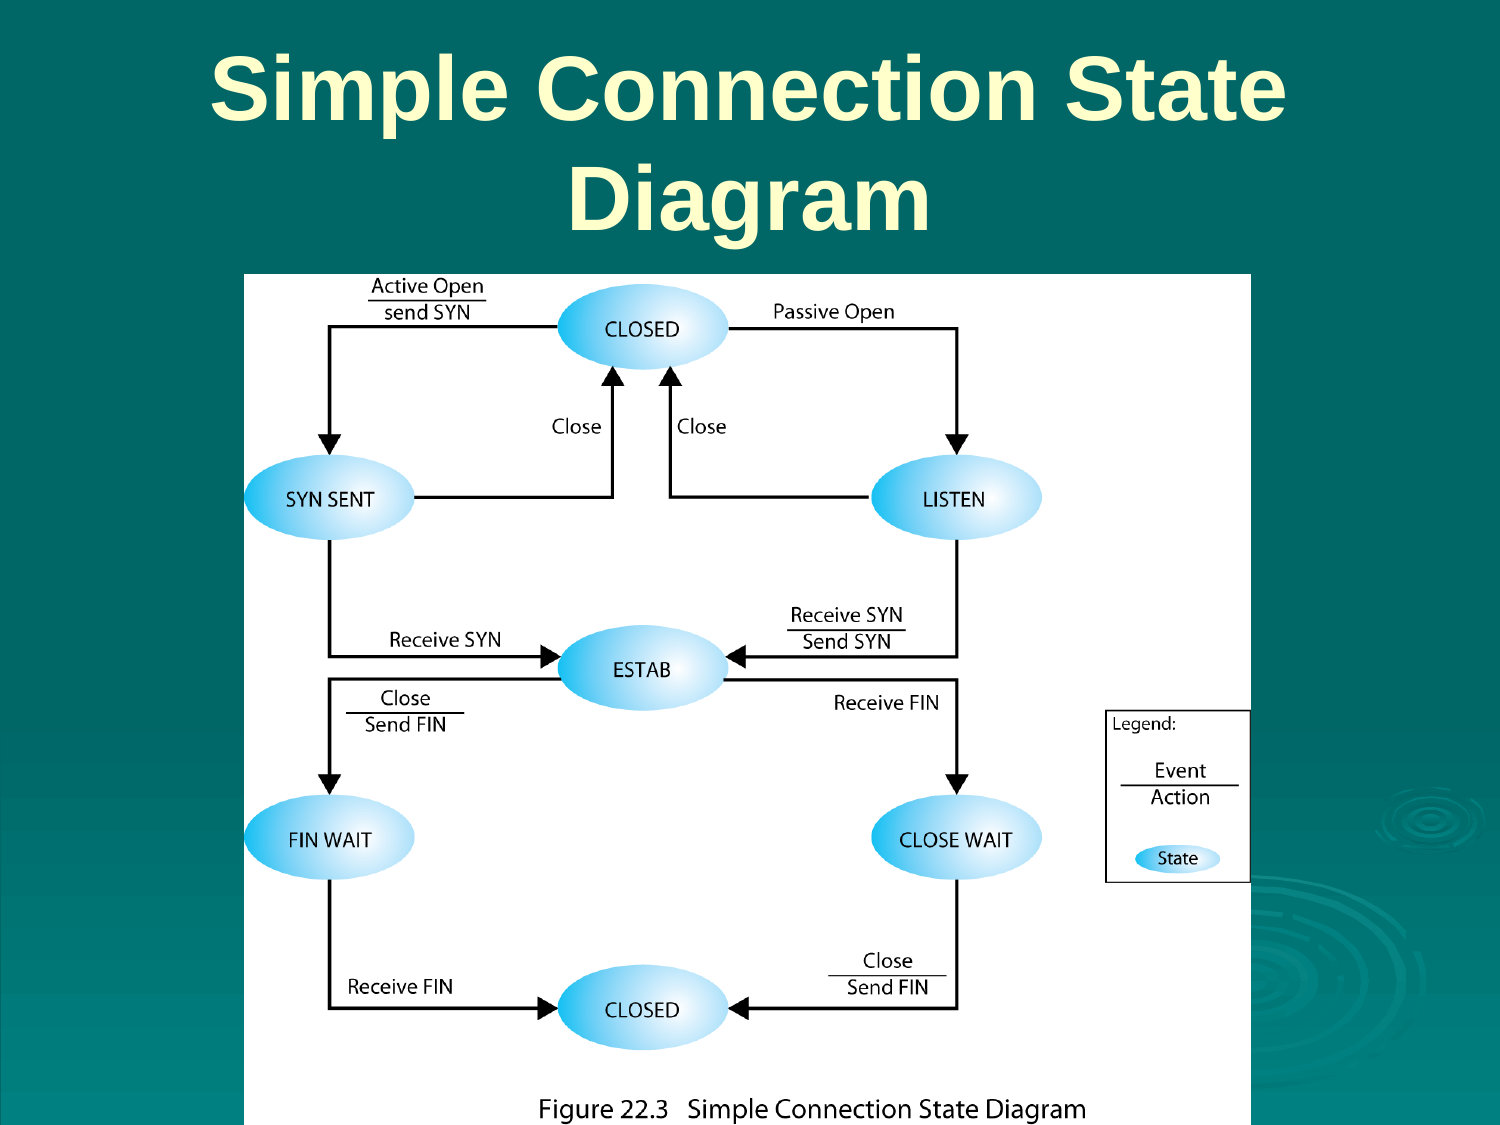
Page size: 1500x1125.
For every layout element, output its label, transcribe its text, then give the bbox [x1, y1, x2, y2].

title Simple Connection State Diagram [74, 45, 1426, 233]
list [0, 274, 1500, 1125]
